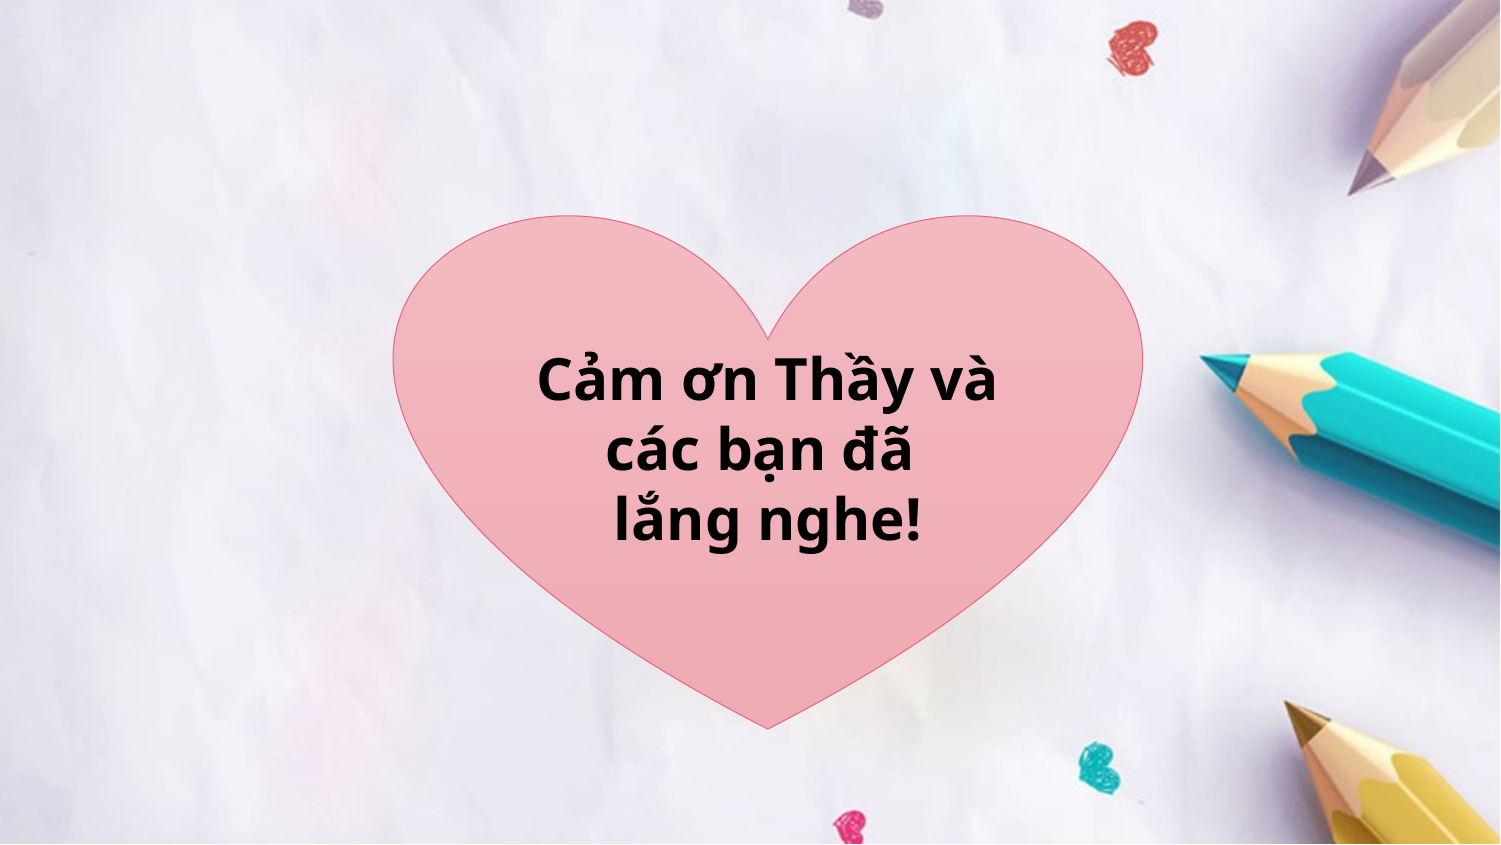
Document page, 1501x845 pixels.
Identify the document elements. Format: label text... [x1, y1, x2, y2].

text_box Cảm ơn Thầy và các bạn đã lắng nghe! [392, 215, 1144, 730]
picture [0, 0, 1501, 844]
